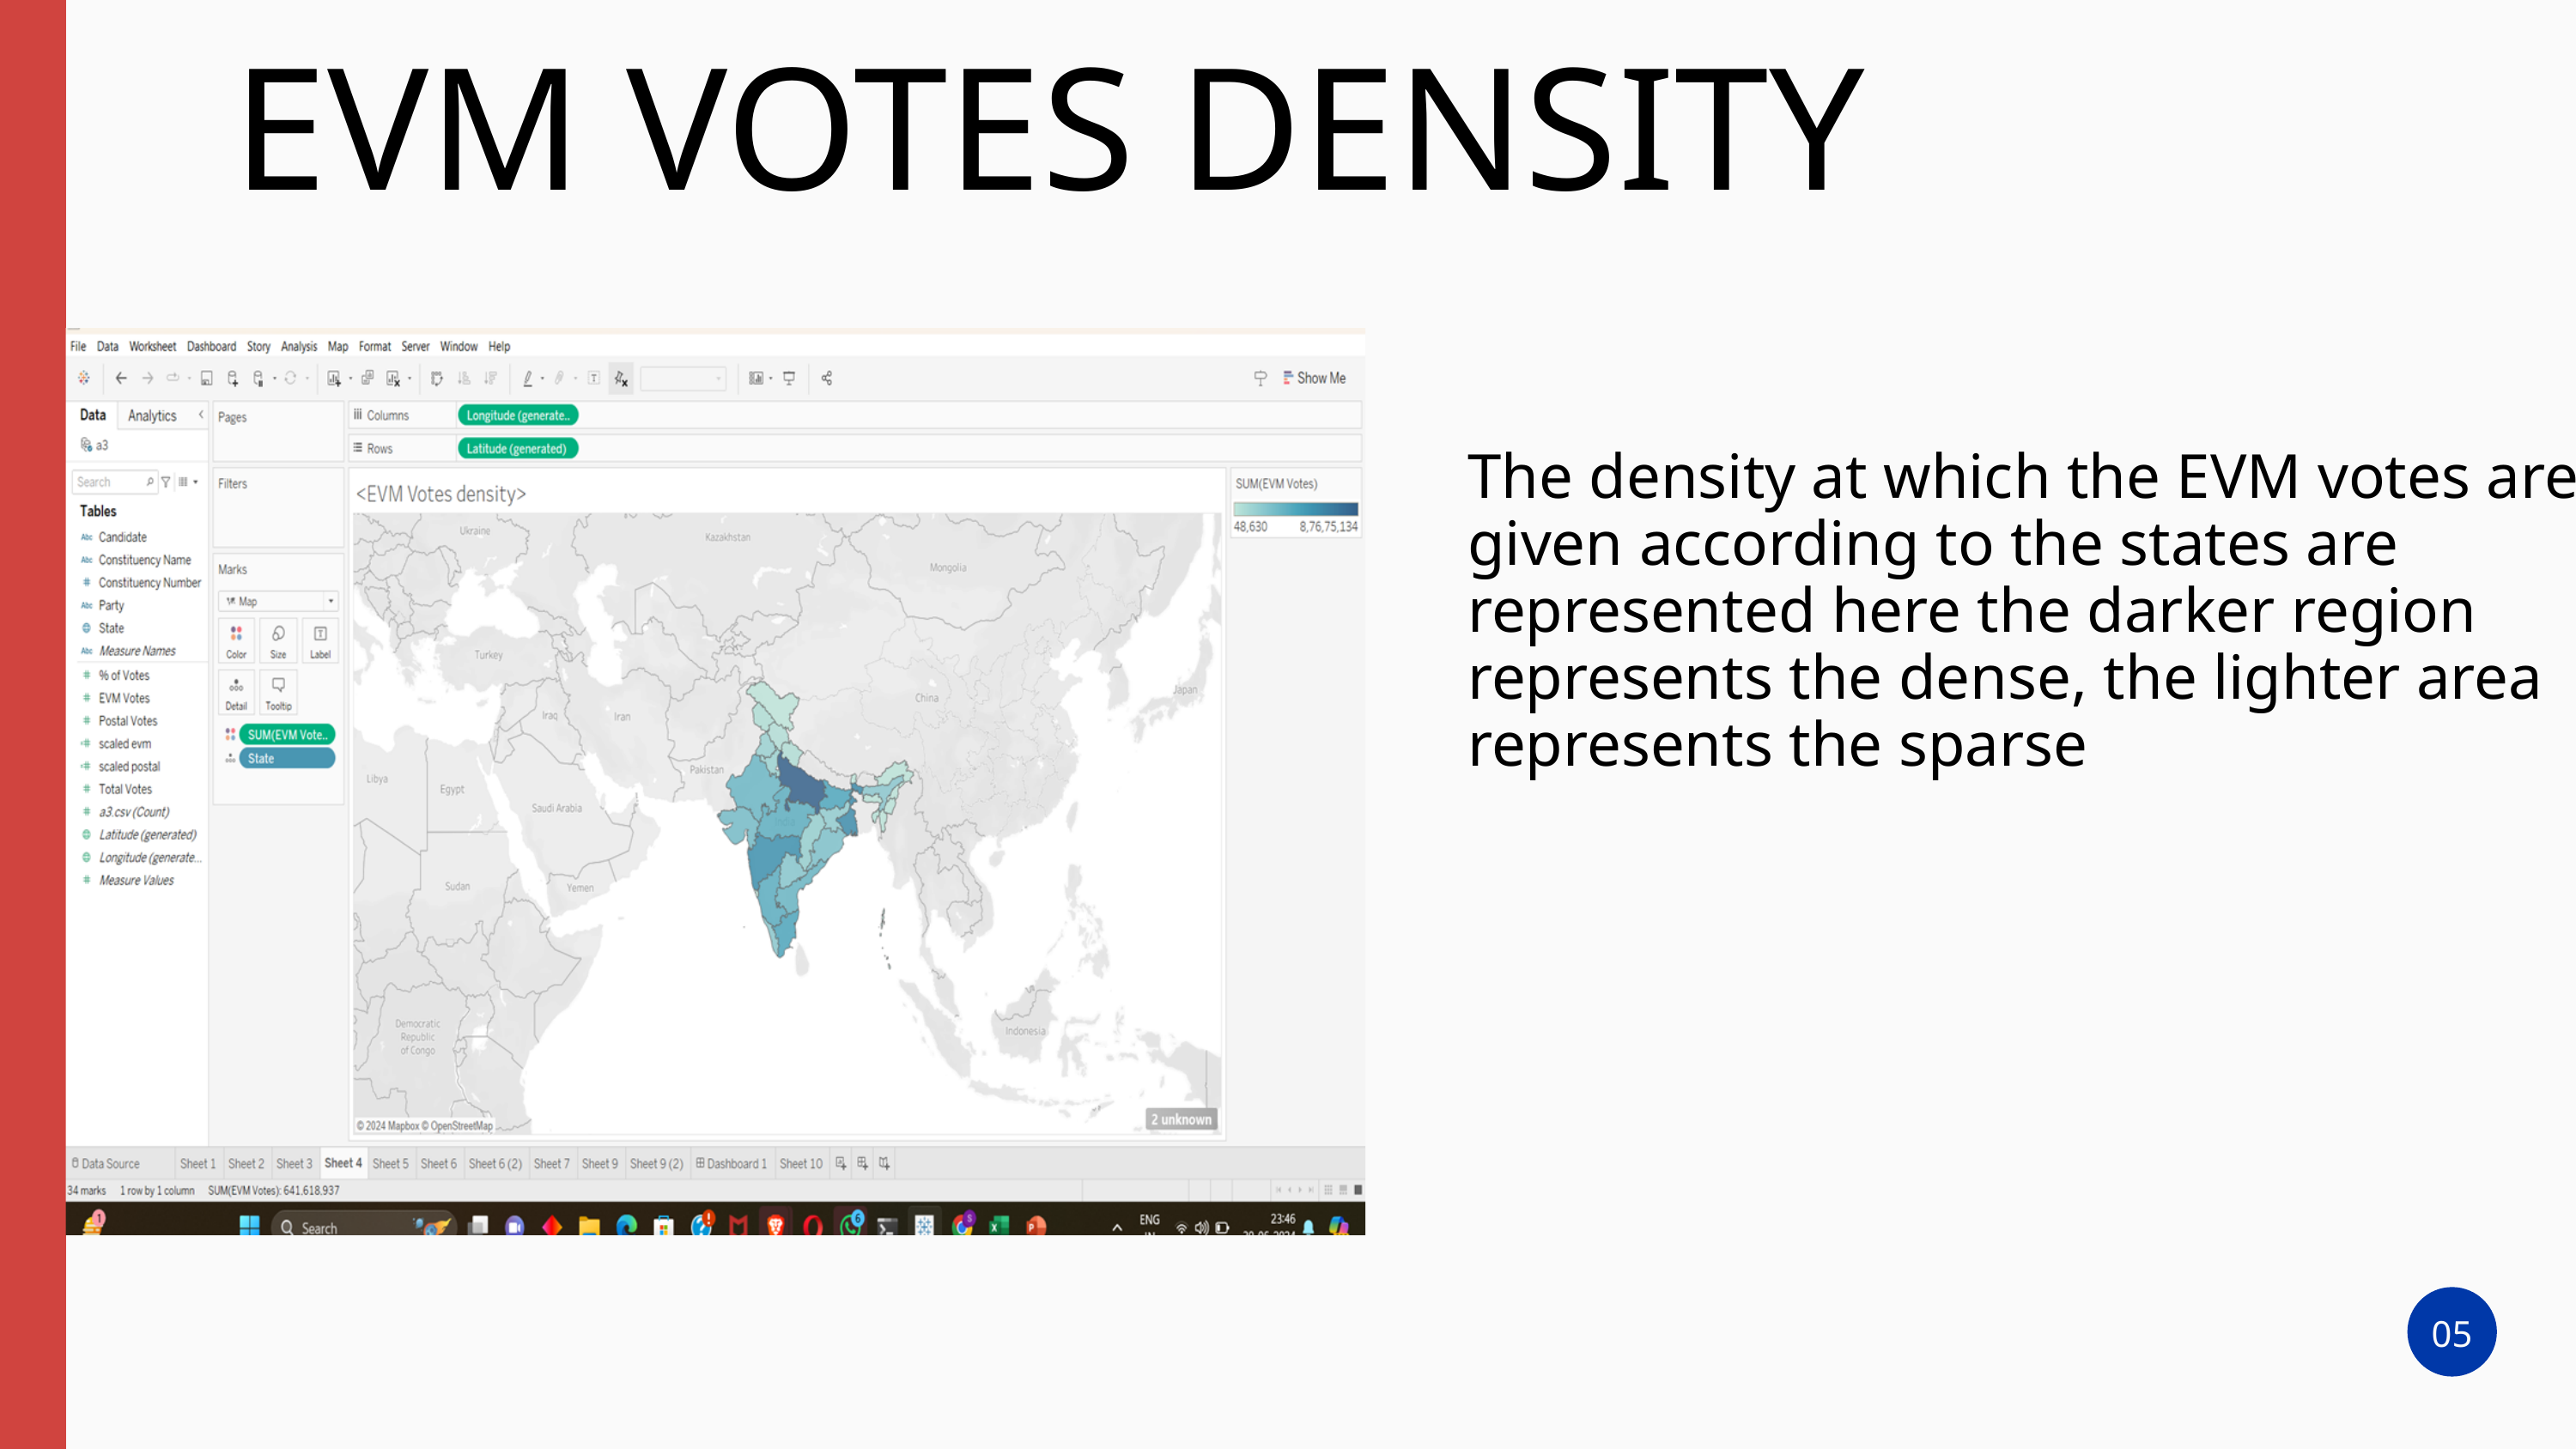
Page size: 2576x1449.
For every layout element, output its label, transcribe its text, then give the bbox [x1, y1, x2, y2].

text_box [73, 328, 1366, 1235]
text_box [2407, 1287, 2498, 1377]
text_box The density at which the EVM votes are given according to the states are represented here the darker region represents the dense, the lighter area represents the sparse [1467, 443, 2576, 846]
text_box EVM VOTES DENSITY [233, 20, 2170, 224]
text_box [0, 0, 66, 1449]
